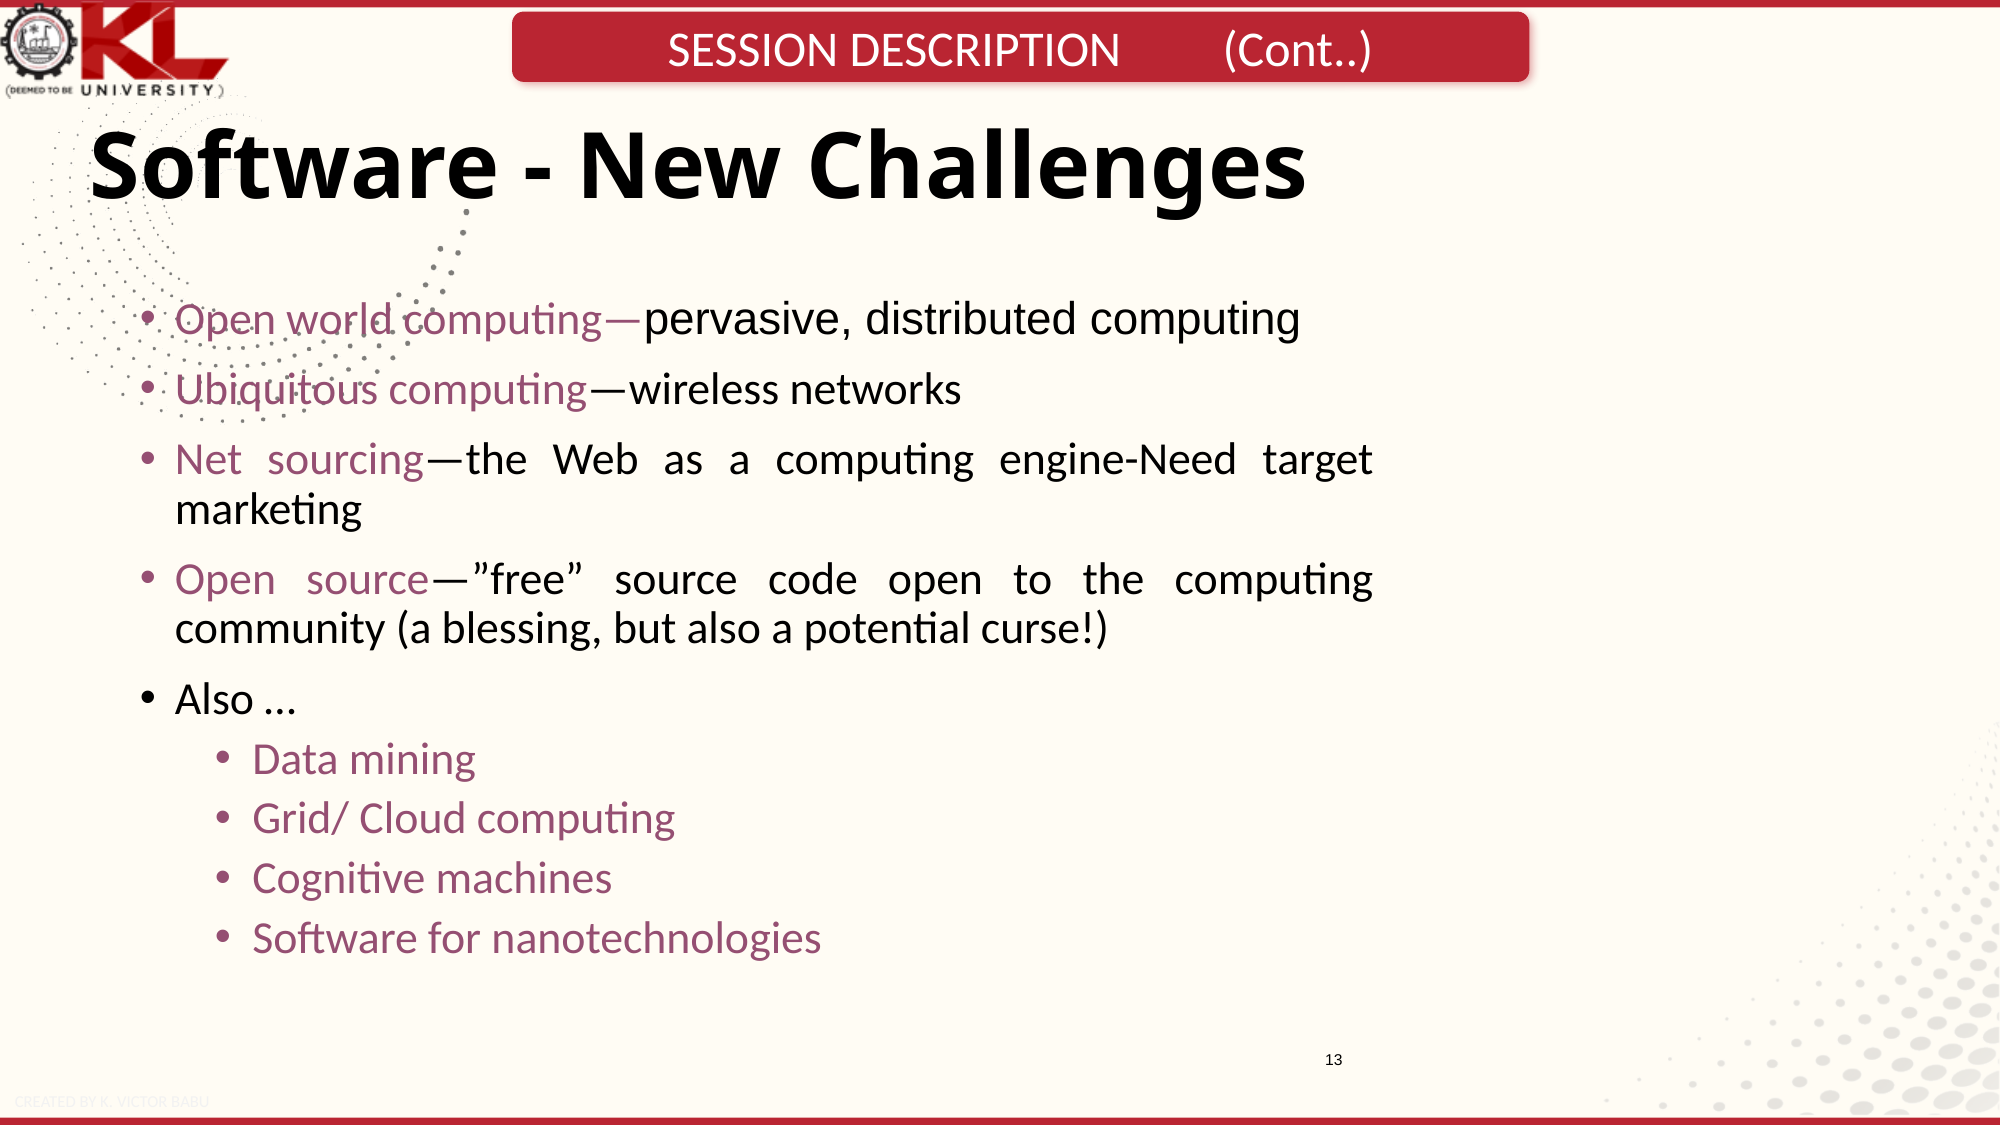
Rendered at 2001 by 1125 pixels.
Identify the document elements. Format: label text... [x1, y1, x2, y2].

text_box SESSION DESCRIPTION (Cont..) [510, 9, 1531, 84]
picture [0, 0, 327, 99]
slide_number 15 [1310, 1042, 1397, 1103]
title Software - New Challenges [75, 112, 1325, 210]
list Open world computing—pervasive, distributed computing Ubiquitous computing—wireless networks Net sourcing—the Web as a computing engine-Need target marketing Open source—”free” source code open to the computing community (a blessing, but also a potential curse!) Also … Data mining Grid/ Cloud computing Cognitive machines Software for nanotechnologies [125, 287, 1389, 900]
